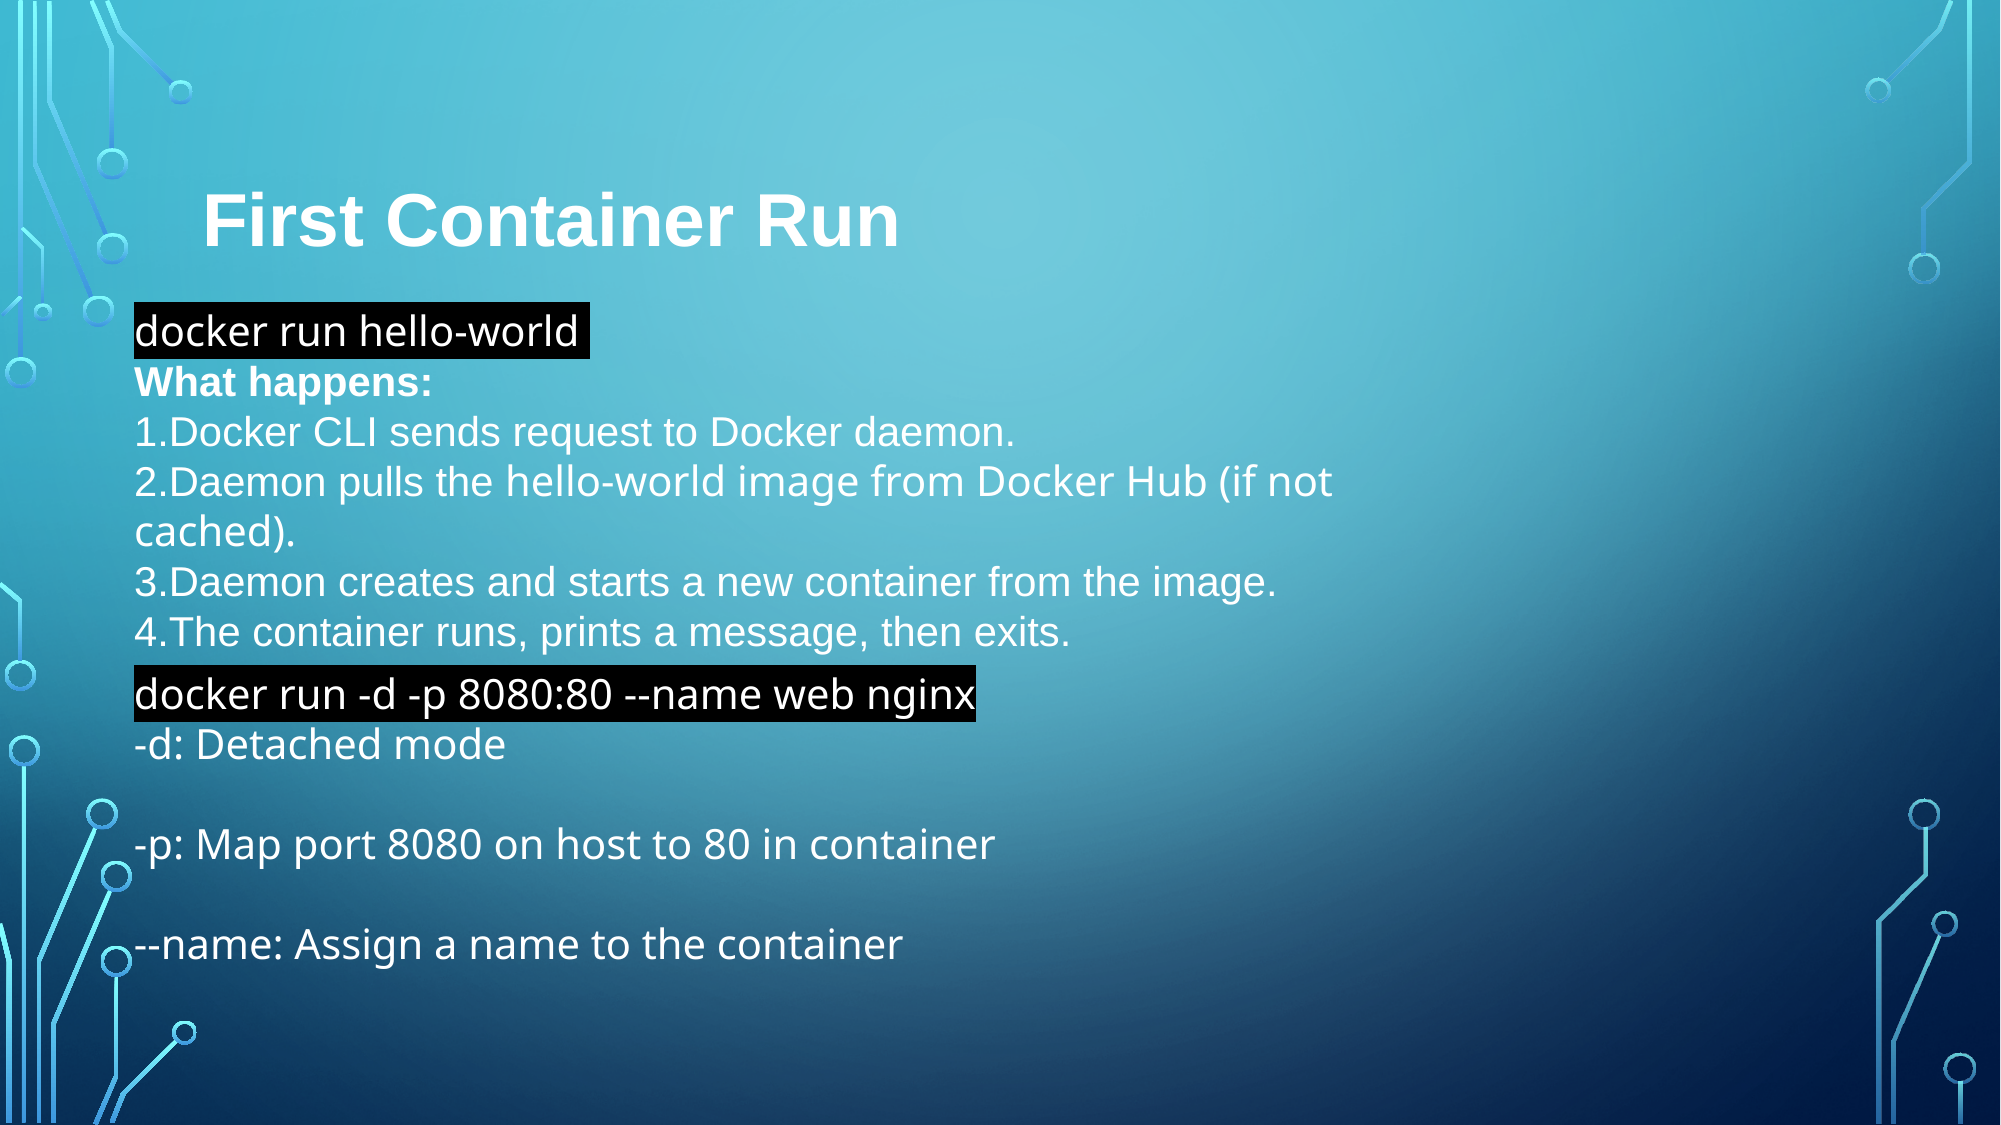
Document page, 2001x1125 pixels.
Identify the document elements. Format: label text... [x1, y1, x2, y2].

text_box docker run -d -p 8080:80 --name web nginx -d: Detached mode -p: Map port 8080 on host to 80 in container --name: Assign a name to the container [119, 660, 1121, 976]
title First Container Run [187, 101, 1813, 344]
list docker run hello-world What happens: Docker CLI sends request to Docker daemon. Daemon pulls the hello-world image from Docker Hub (if not cached). Daemon creates and starts a new container from the image. The container runs, prints a message, then exits. [119, 175, 1399, 829]
